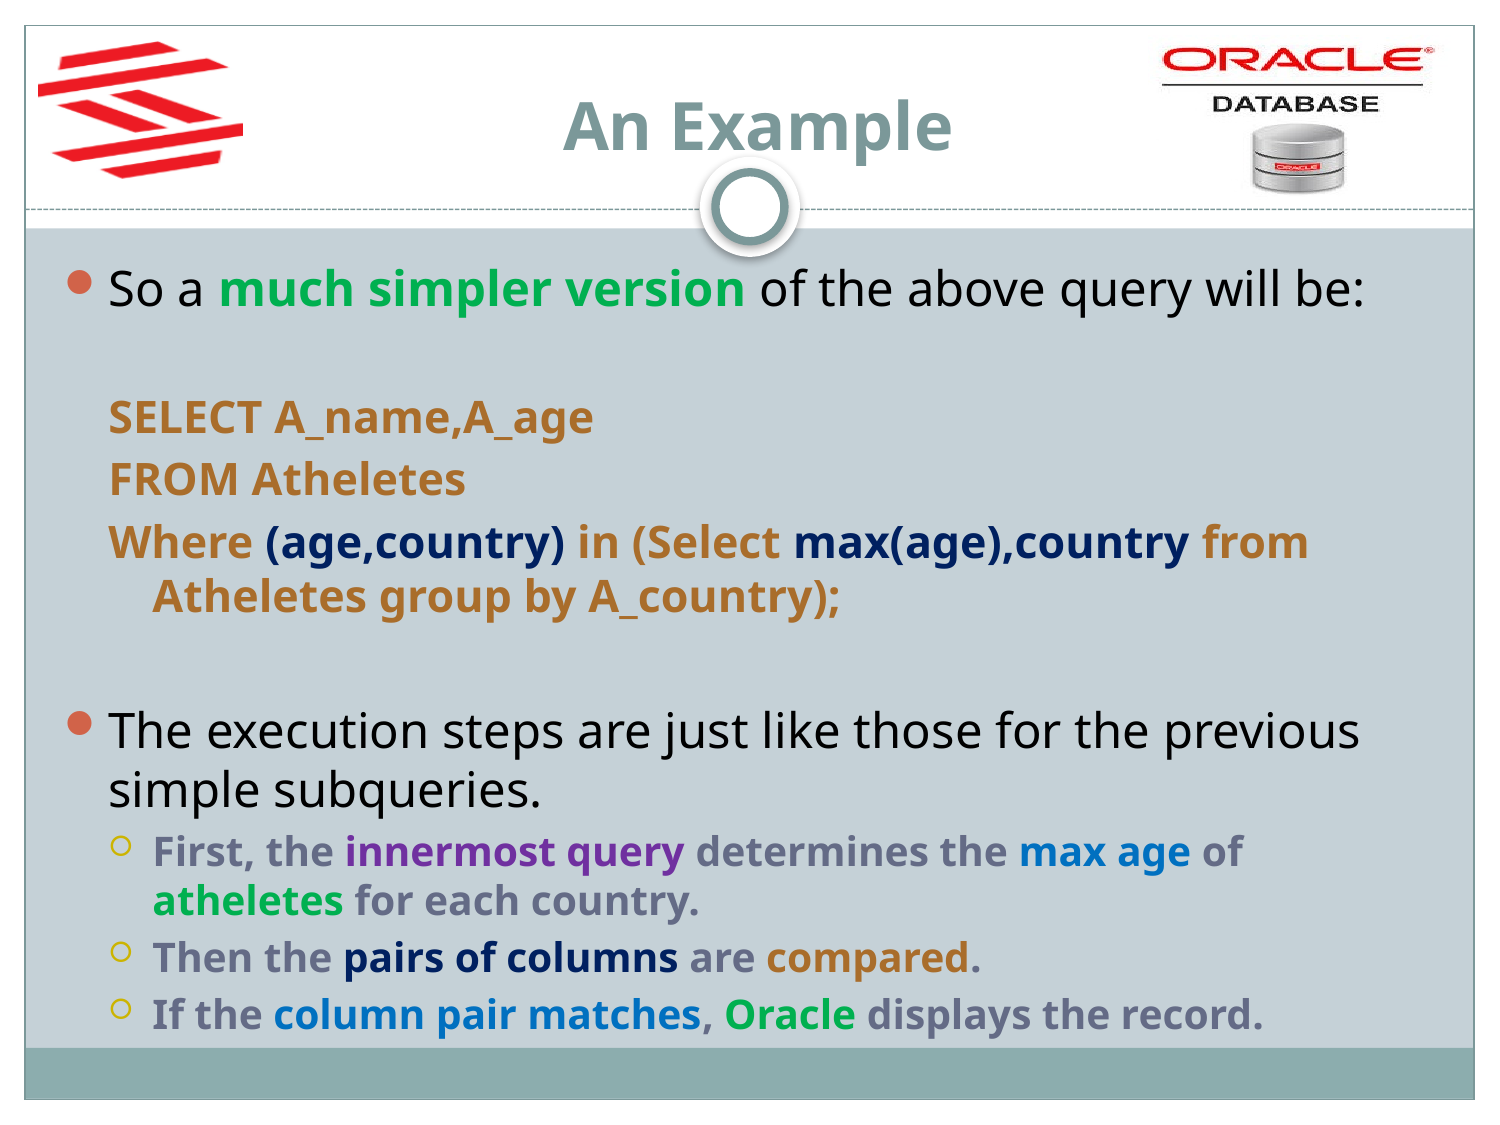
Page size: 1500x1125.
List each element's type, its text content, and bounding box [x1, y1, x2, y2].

title An Example [248, 46, 1141, 172]
list So a much simpler version of the above query will be: SELECT A_name,A_age FROM Atheletes Where (age,country) in (Select max(age),country from Atheletes group by A_country); The execution steps are just like those for the previous simple subqueries. First, the innermost query determines the max age of atheletes for each country. Then the pairs of columns are compared. If the column pair matches, Oracle displays the record. [49, 250, 1445, 1047]
picture [1148, 34, 1453, 200]
picture [37, 40, 243, 185]
